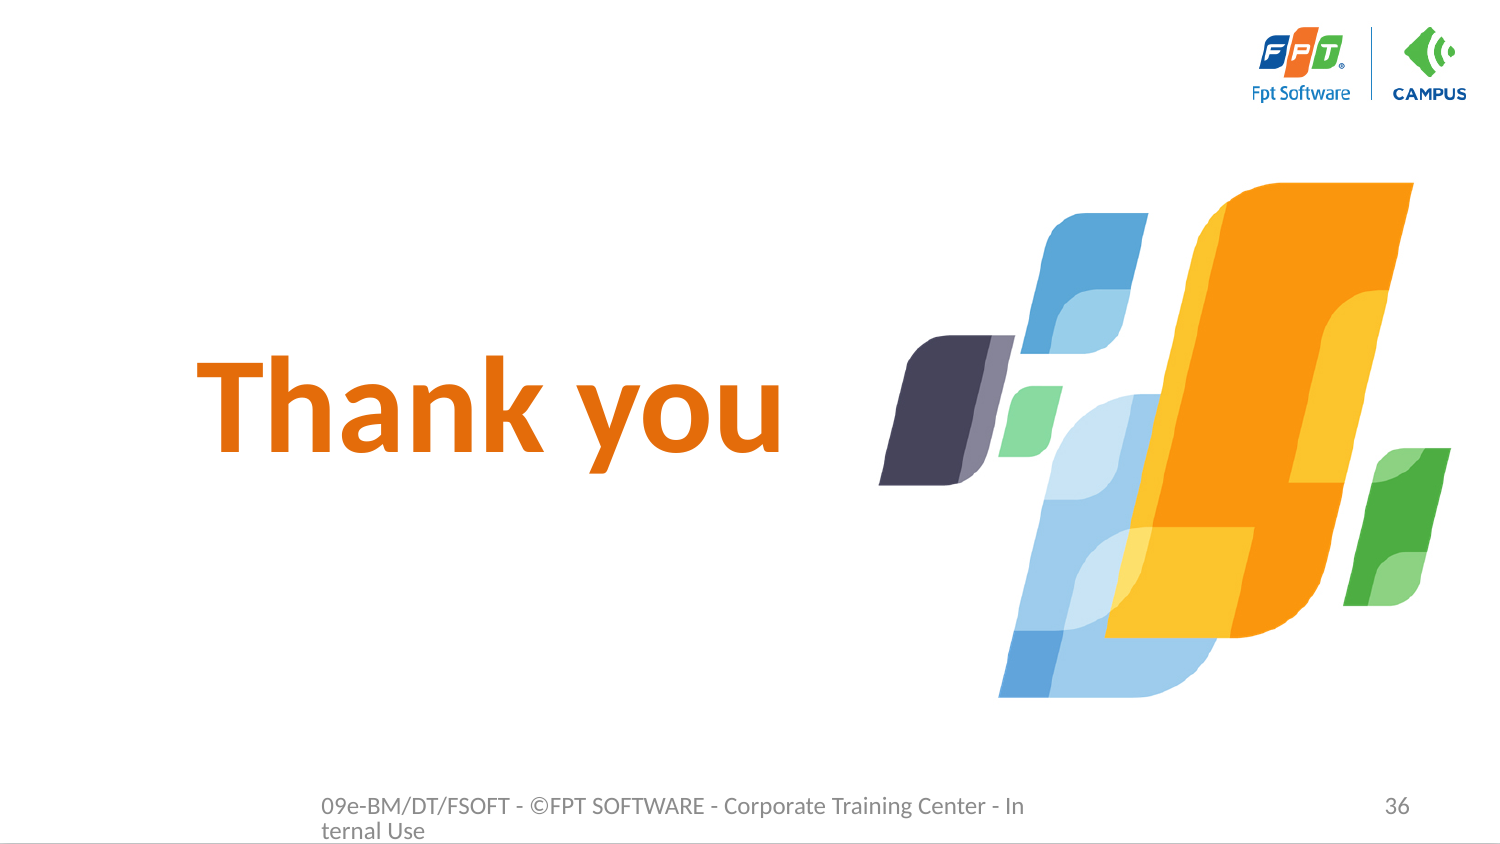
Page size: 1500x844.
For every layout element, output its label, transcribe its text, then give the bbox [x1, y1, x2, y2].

slide_number 36 [1074, 782, 1425, 827]
title Thank you [72, 341, 912, 453]
footer 09e-BM/DT/FSOFT - ©FPT SOFTWARE - Corporate Training Center - Internal Use [306, 782, 1043, 827]
picture [0, 0, 1500, 844]
